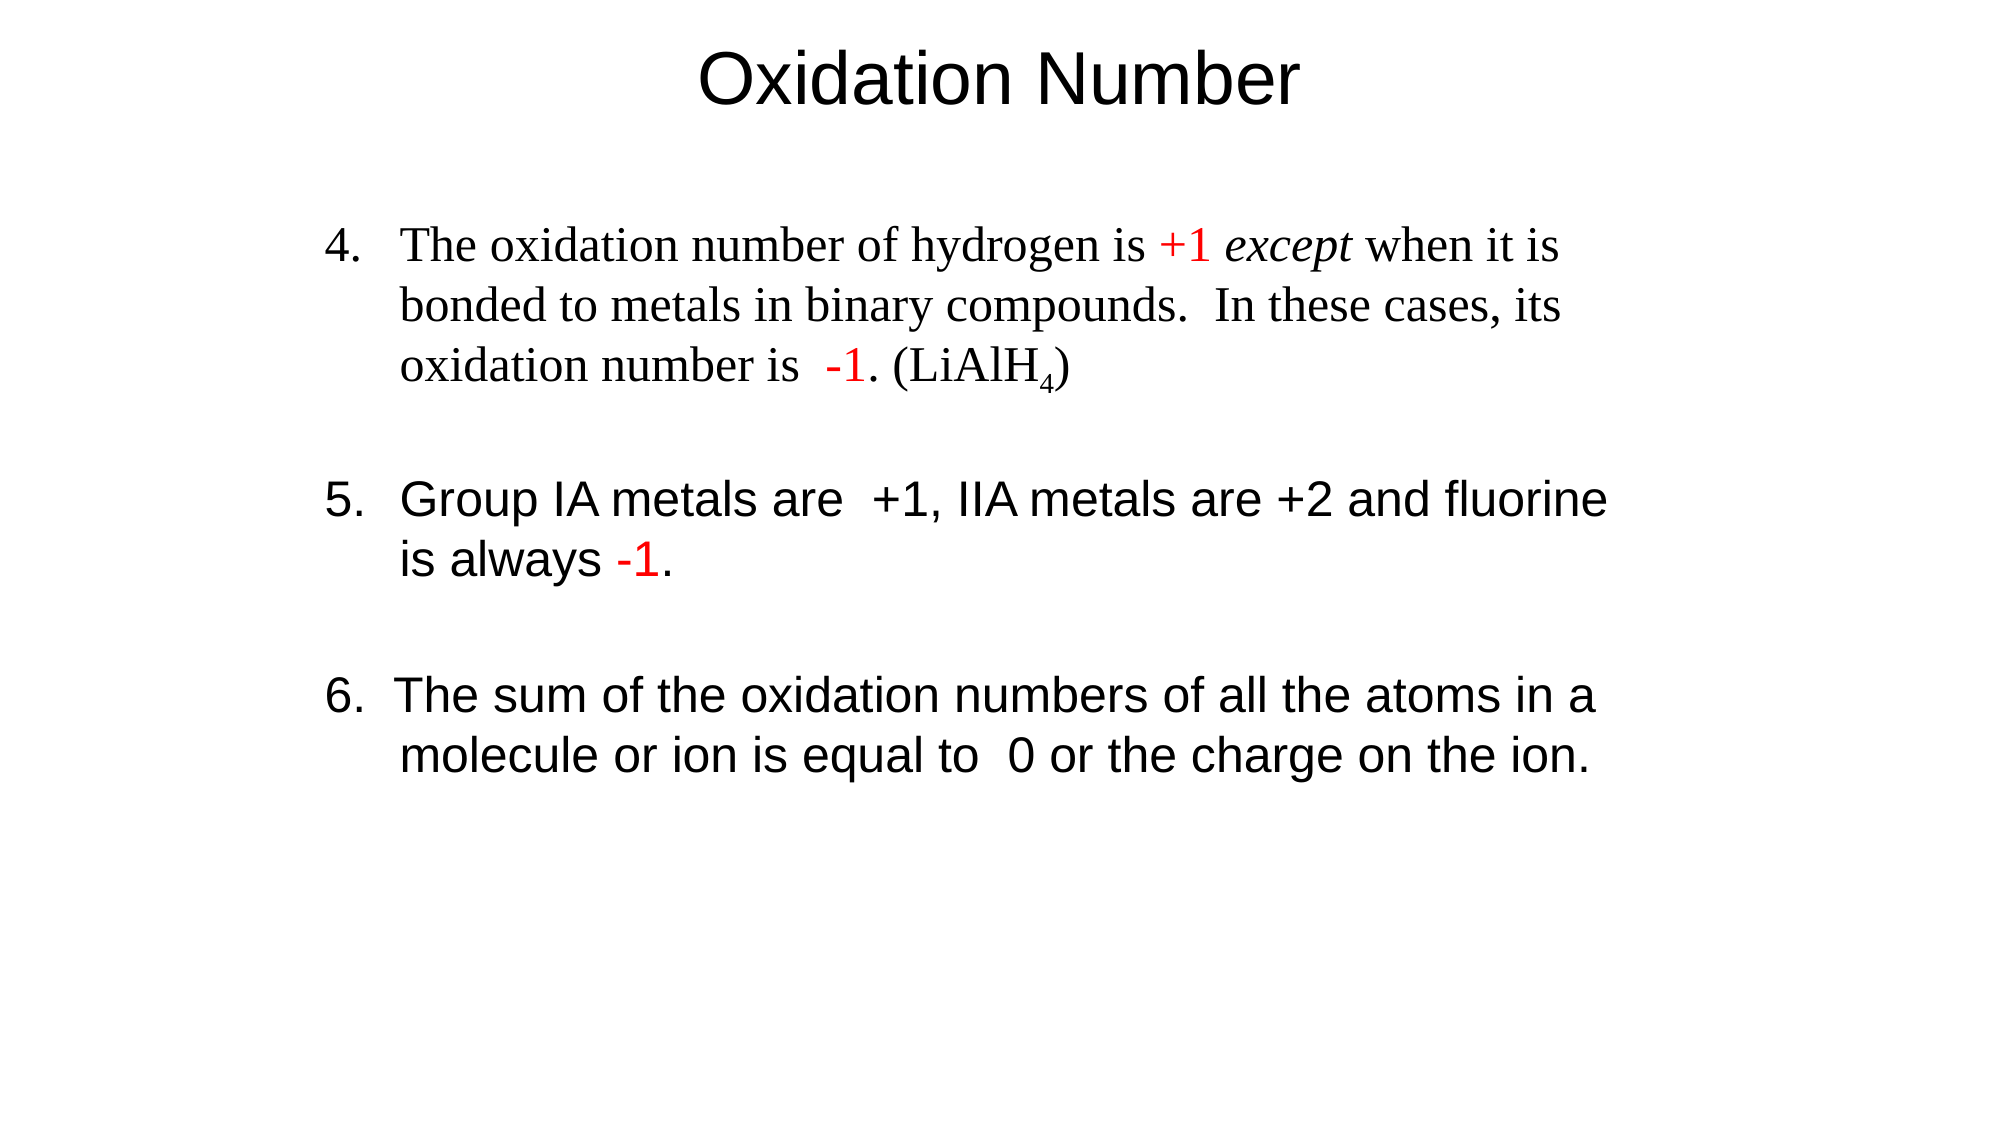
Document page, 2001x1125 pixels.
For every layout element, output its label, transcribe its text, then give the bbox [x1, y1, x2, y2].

text_box The oxidation number of hydrogen is +1 except when it is bonded to metals in binary compounds. In these cases, its oxidation number is -1. (LiAlH4) [309, 203, 1625, 407]
text_box Oxidation Number [362, 24, 1638, 125]
text_box 6. The sum of the oxidation numbers of all the atoms in a molecule or ion is equal to 0 or the charge on the ion. [309, 655, 1713, 790]
text_box Group IA metals are +1, IIA metals are +2 and fluorine is always -1. [309, 459, 1663, 595]
